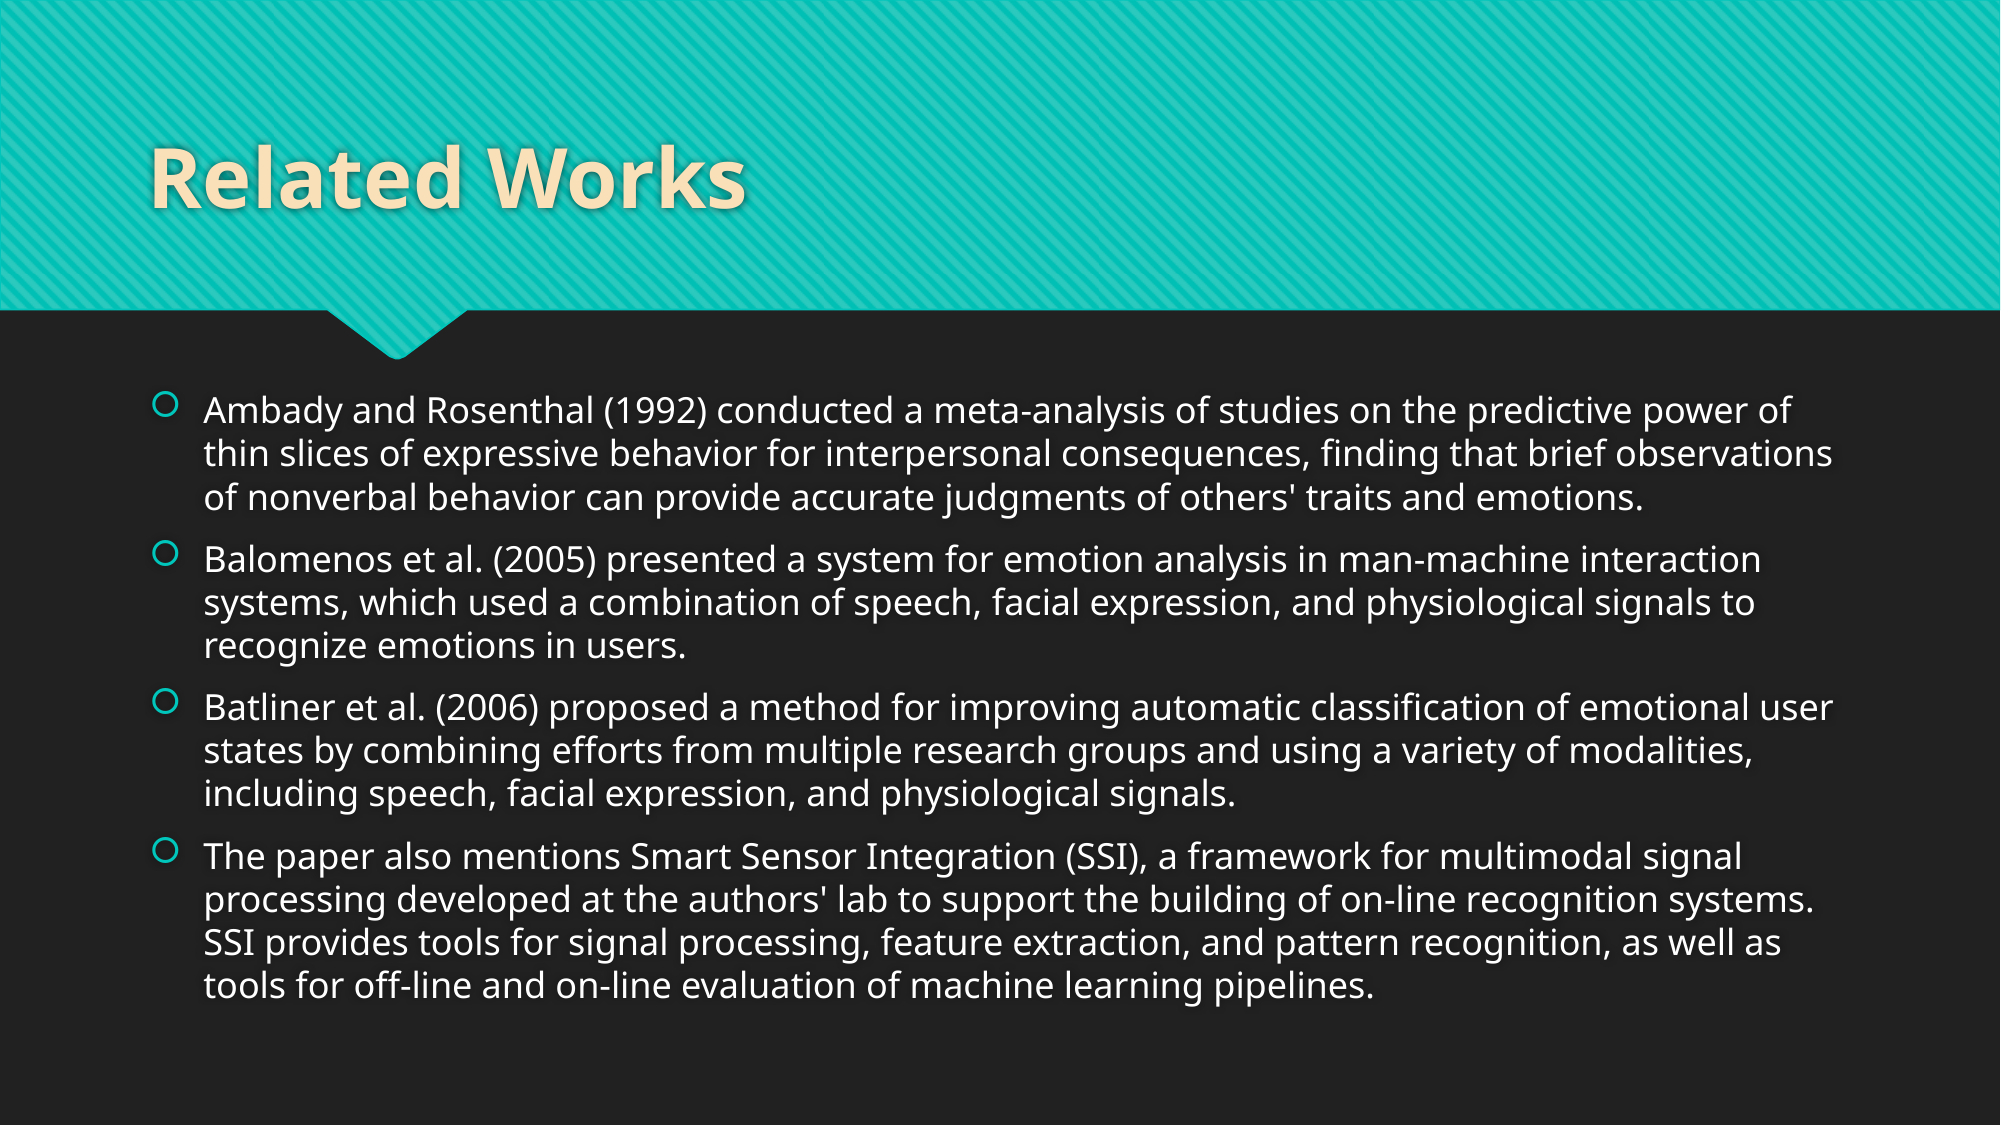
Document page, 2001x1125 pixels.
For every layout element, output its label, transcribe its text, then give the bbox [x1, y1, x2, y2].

title Related Works [132, 73, 1868, 233]
list Ambady and Rosenthal (1992) conducted a meta-analysis of studies on the predictive power of thin slices of expressive behavior for interpersonal consequences, finding that brief observations of nonverbal behavior can provide accurate judgments of others' traits and emotions. Balomenos et al. (2005) presented a system for emotion analysis in man-machine interaction systems, which used a combination of speech, facial expression, and physiological signals to recognize emotions in users. Batliner et al. (2006) proposed a method for improving automatic classification of emotional user states by combining efforts from multiple research groups and using a variety of modalities, including speech, facial expression, and physiological signals. The paper also mentions Smart Sensor Integration (SSI), a framework for multimodal signal processing developed at the authors' lab to support the building of on-line recognition systems. SSI provides tools for signal processing, feature extraction, and pattern recognition, as well as tools for off-line and on-line evaluation of machine learning pipelines. [134, 364, 1866, 1029]
